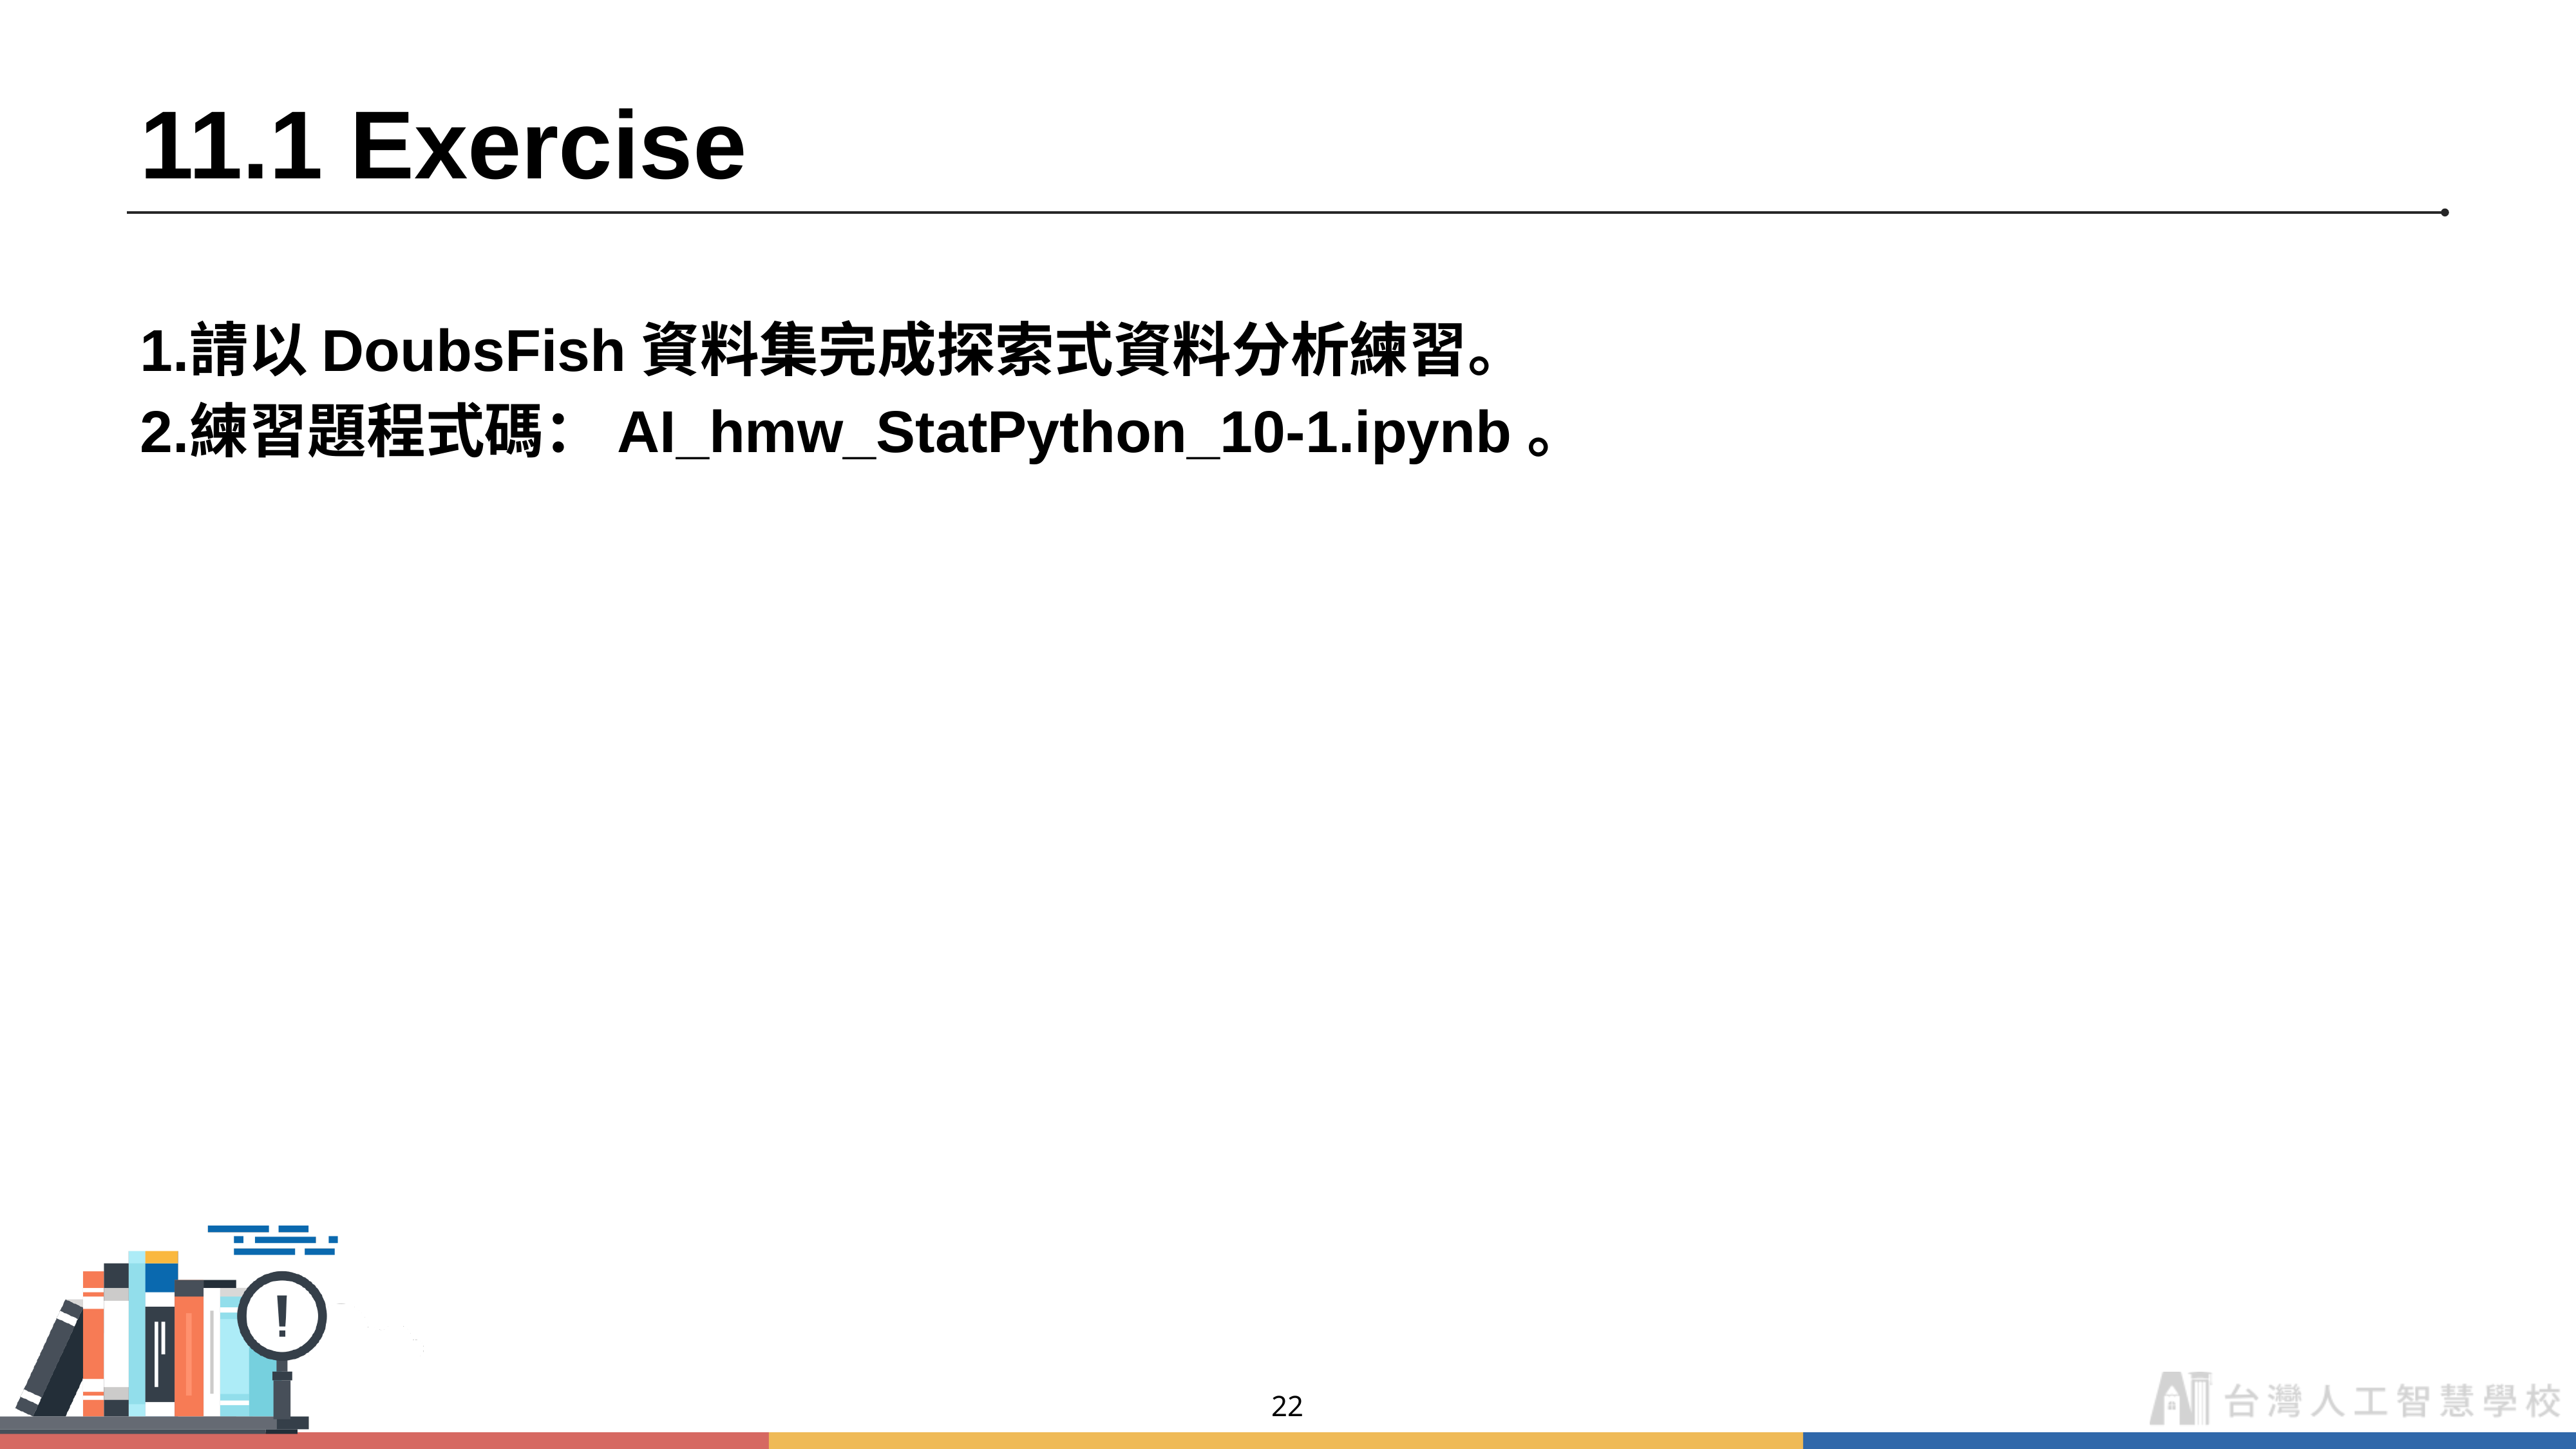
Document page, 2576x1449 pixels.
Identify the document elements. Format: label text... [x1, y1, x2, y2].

slide_number ‹#› [1262, 1381, 1312, 1432]
title 11.1 Exercise [133, 60, 1782, 220]
list 請以DoubsFish資料集完成探索式資料分析練習。 練習題程式碼：AI_hmw_StatPython_10-1.ipynb。 [133, 294, 2174, 1228]
picture [0, 1226, 424, 1434]
